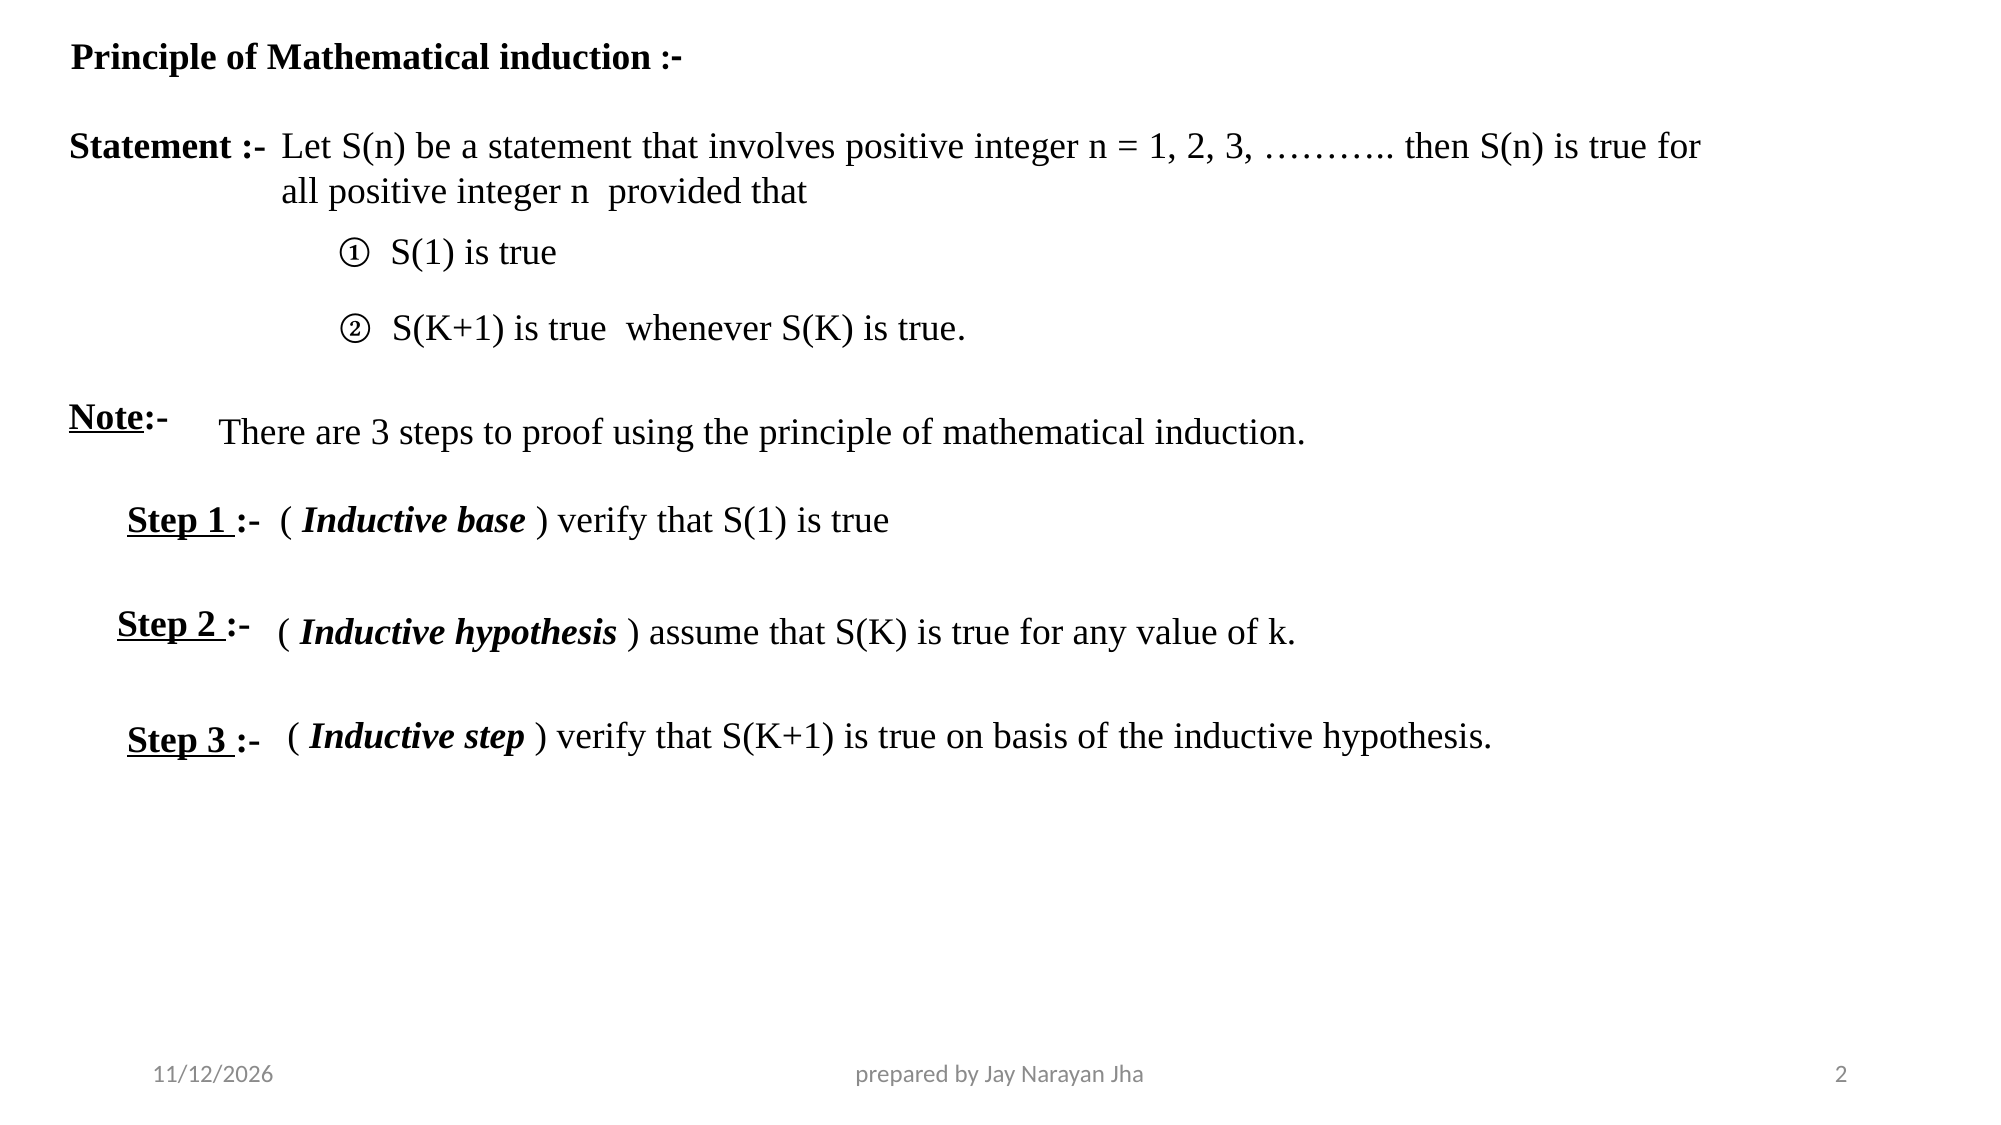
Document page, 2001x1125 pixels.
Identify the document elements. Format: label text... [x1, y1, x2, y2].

text_box Step 2 :- [92, 591, 266, 652]
footer prepared by Jay Narayan Jha [662, 1042, 1338, 1103]
slide_number 2 [1412, 1042, 1863, 1103]
text_box Step 3 :- [112, 707, 276, 768]
text_box There are 3 steps to proof using the principle of mathematical induction. [194, 399, 1397, 460]
text_box Step 1 :- [112, 488, 265, 548]
text_box Let S(n) be a statement that involves positive integer n = 1, 2, 3, ……….. then S(n) is true for all positive integer n provided that [266, 113, 1718, 219]
text_box Note:- [53, 384, 194, 444]
text_box ( Inductive hypothesis ) assume that S(K) is true for any value of k. [262, 599, 1397, 660]
text_box Statement :- [54, 113, 266, 174]
text_box ② S(K+1) is true whenever S(K) is true. [325, 295, 982, 356]
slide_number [137, 1042, 588, 1103]
text_box ( Inductive base ) verify that S(1) is true [265, 488, 906, 548]
text_box ① S(1) is true [323, 219, 582, 280]
text_box ( Inductive step ) verify that S(K+1) is true on basis of the inductive hypothesis. [262, 703, 1519, 763]
text_box Principle of Mathematical induction :- [56, 25, 698, 85]
